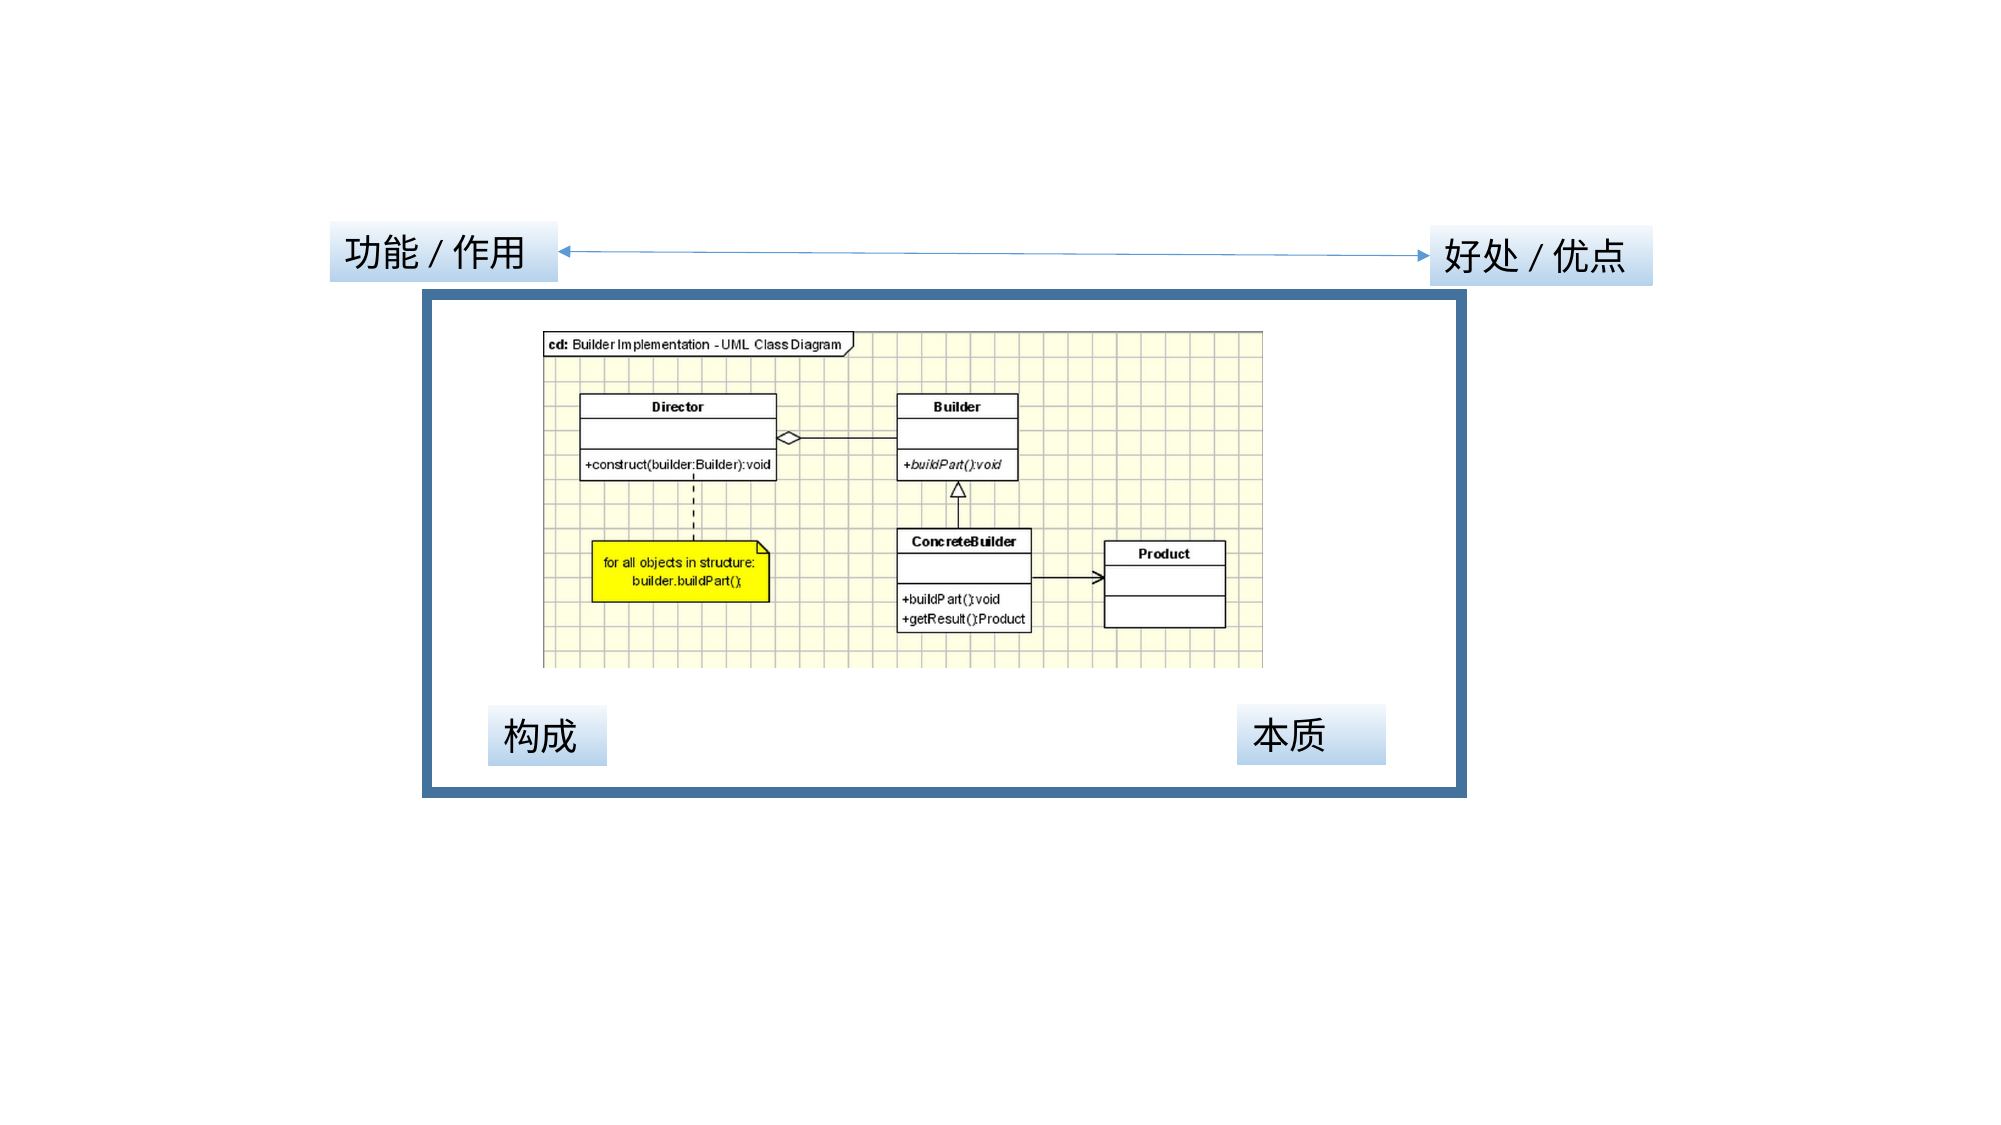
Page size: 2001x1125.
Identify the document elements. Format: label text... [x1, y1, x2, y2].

text_box 本质 [1237, 704, 1386, 765]
text_box [426, 293, 1463, 794]
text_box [557, 252, 1430, 257]
picture [543, 331, 1263, 668]
text_box 好处/优点 [1430, 225, 1653, 286]
text_box 功能/作用 [329, 221, 558, 282]
text_box 构成 [488, 705, 607, 766]
